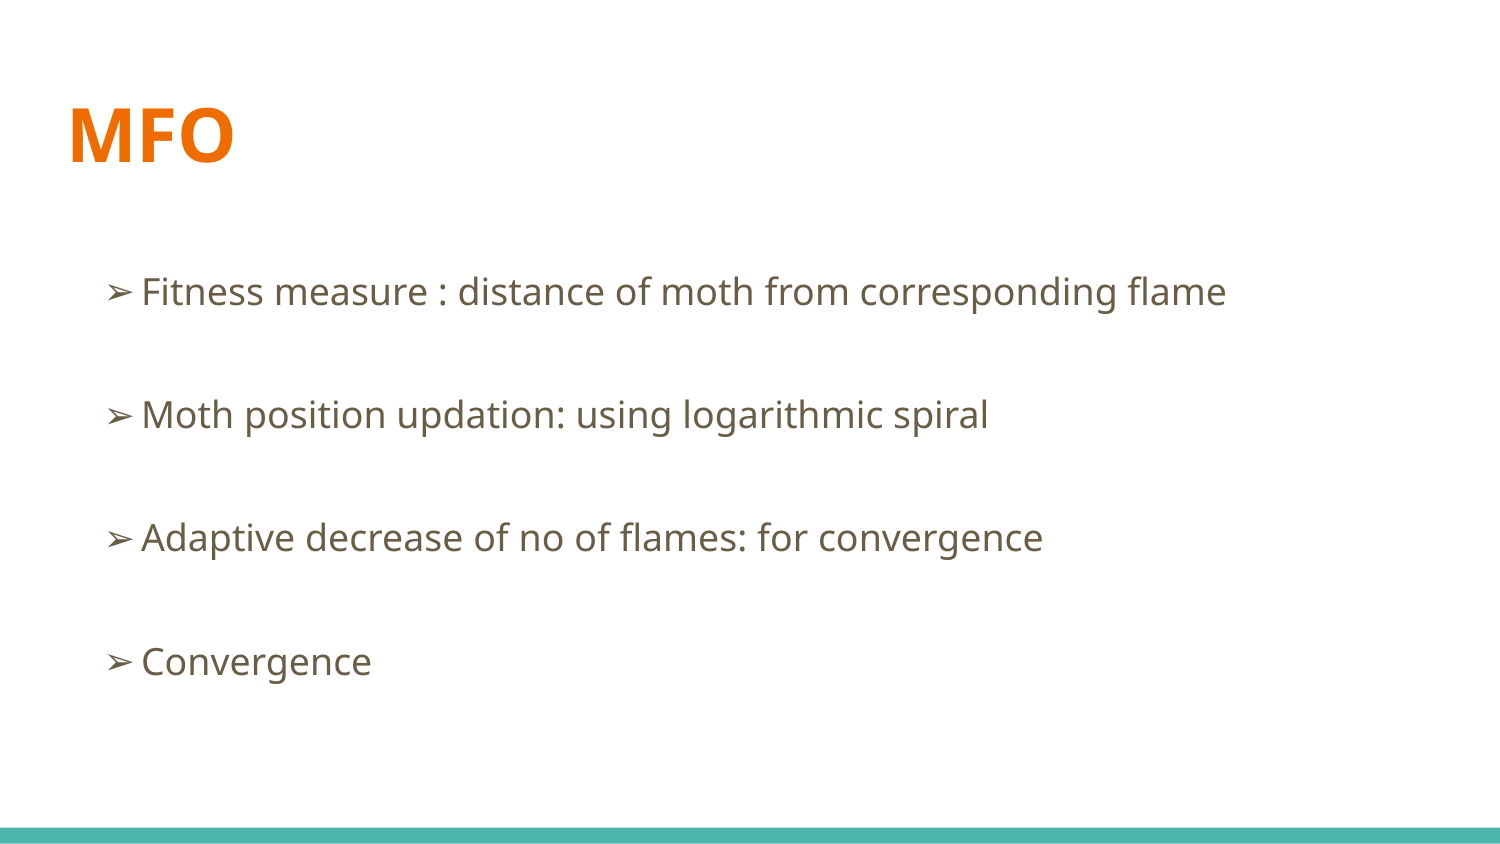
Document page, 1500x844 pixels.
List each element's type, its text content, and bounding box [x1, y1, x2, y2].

list Fitness measure : distance of moth from corresponding flame Moth position updation: using logarithmic spiral Adaptive decrease of no of flames: for convergence Convergence [51, 207, 1449, 750]
title MFO [51, 72, 1449, 189]
